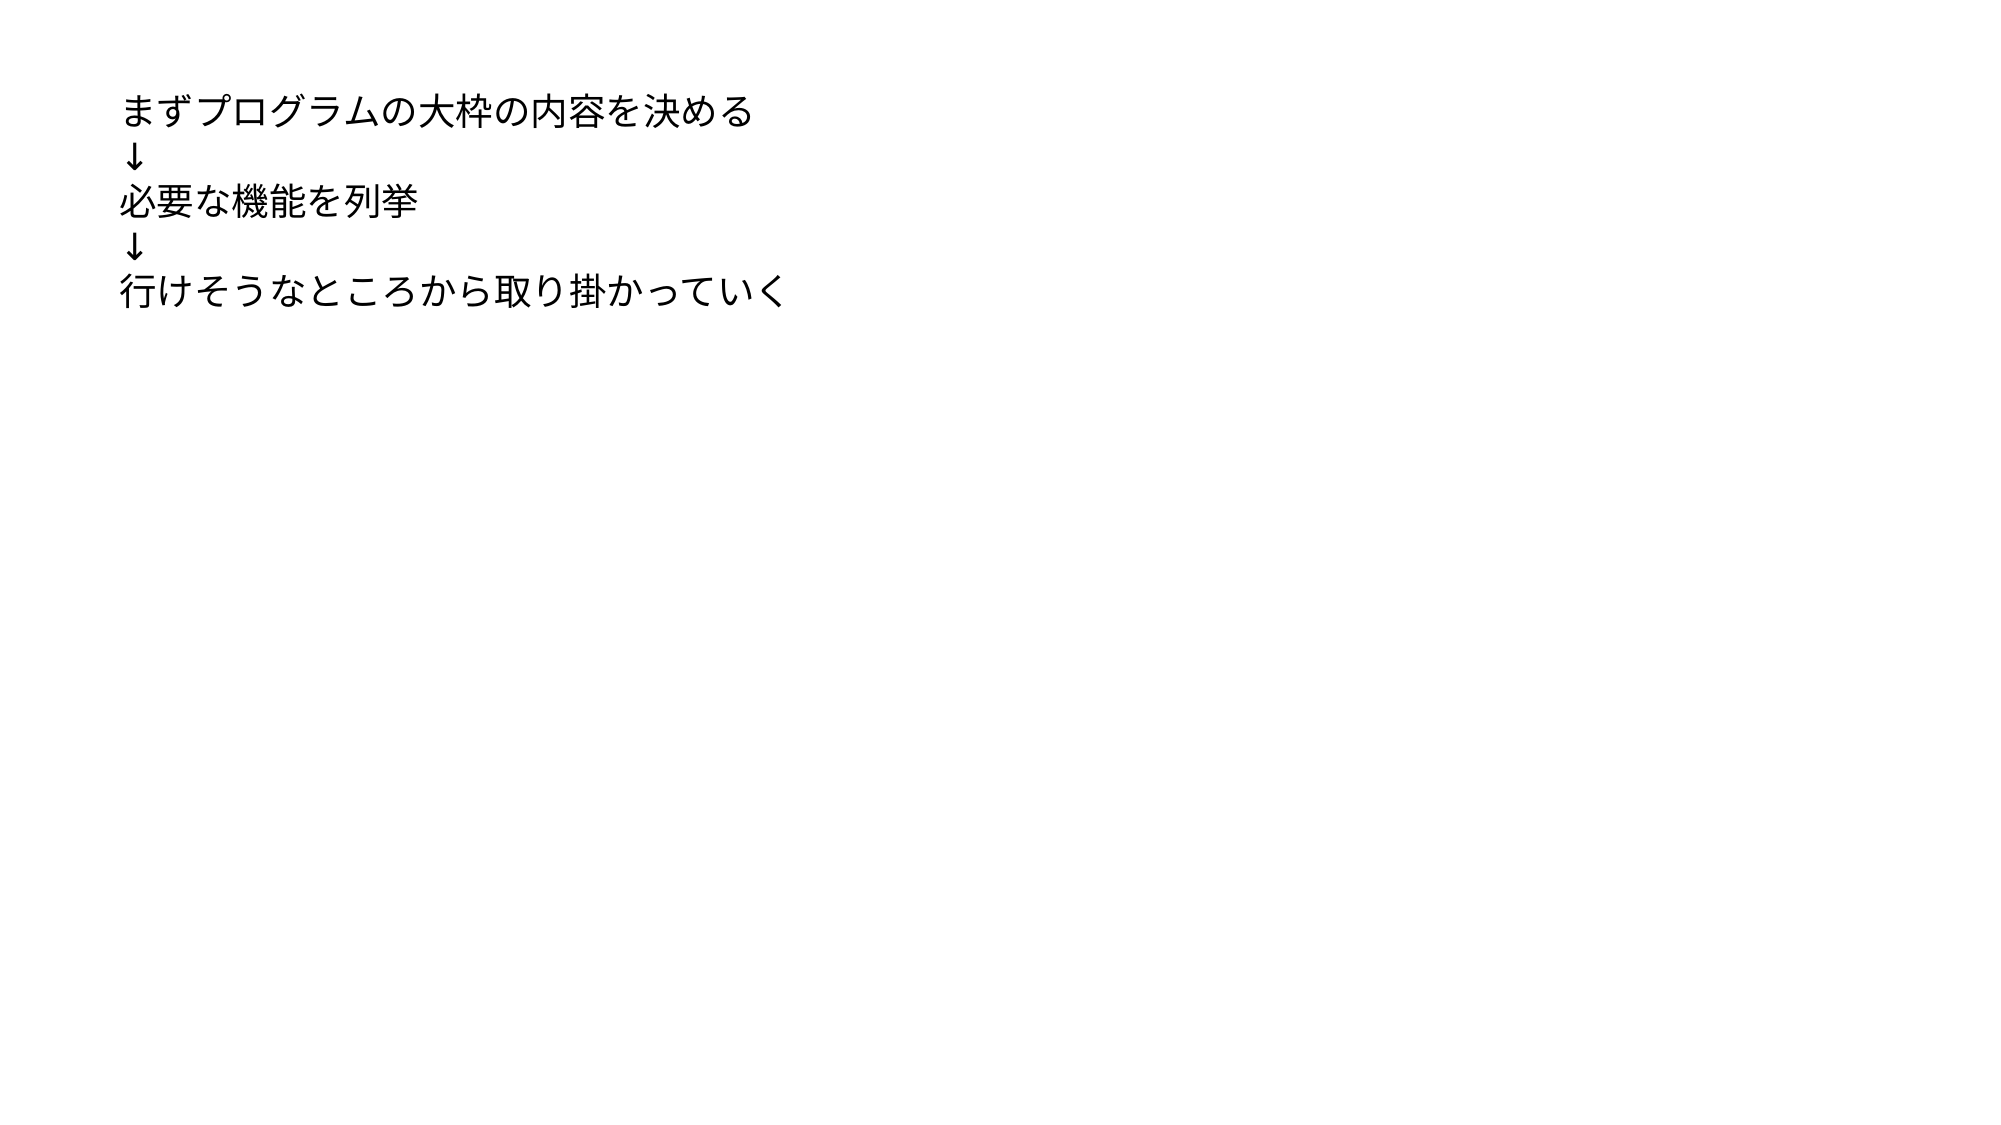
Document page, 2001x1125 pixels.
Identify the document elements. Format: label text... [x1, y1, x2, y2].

text_box まずプログラムの大枠の内容を決める ↓ 必要な機能を列挙 ↓ 行けそうなところから取り掛かっていく [104, 80, 808, 321]
